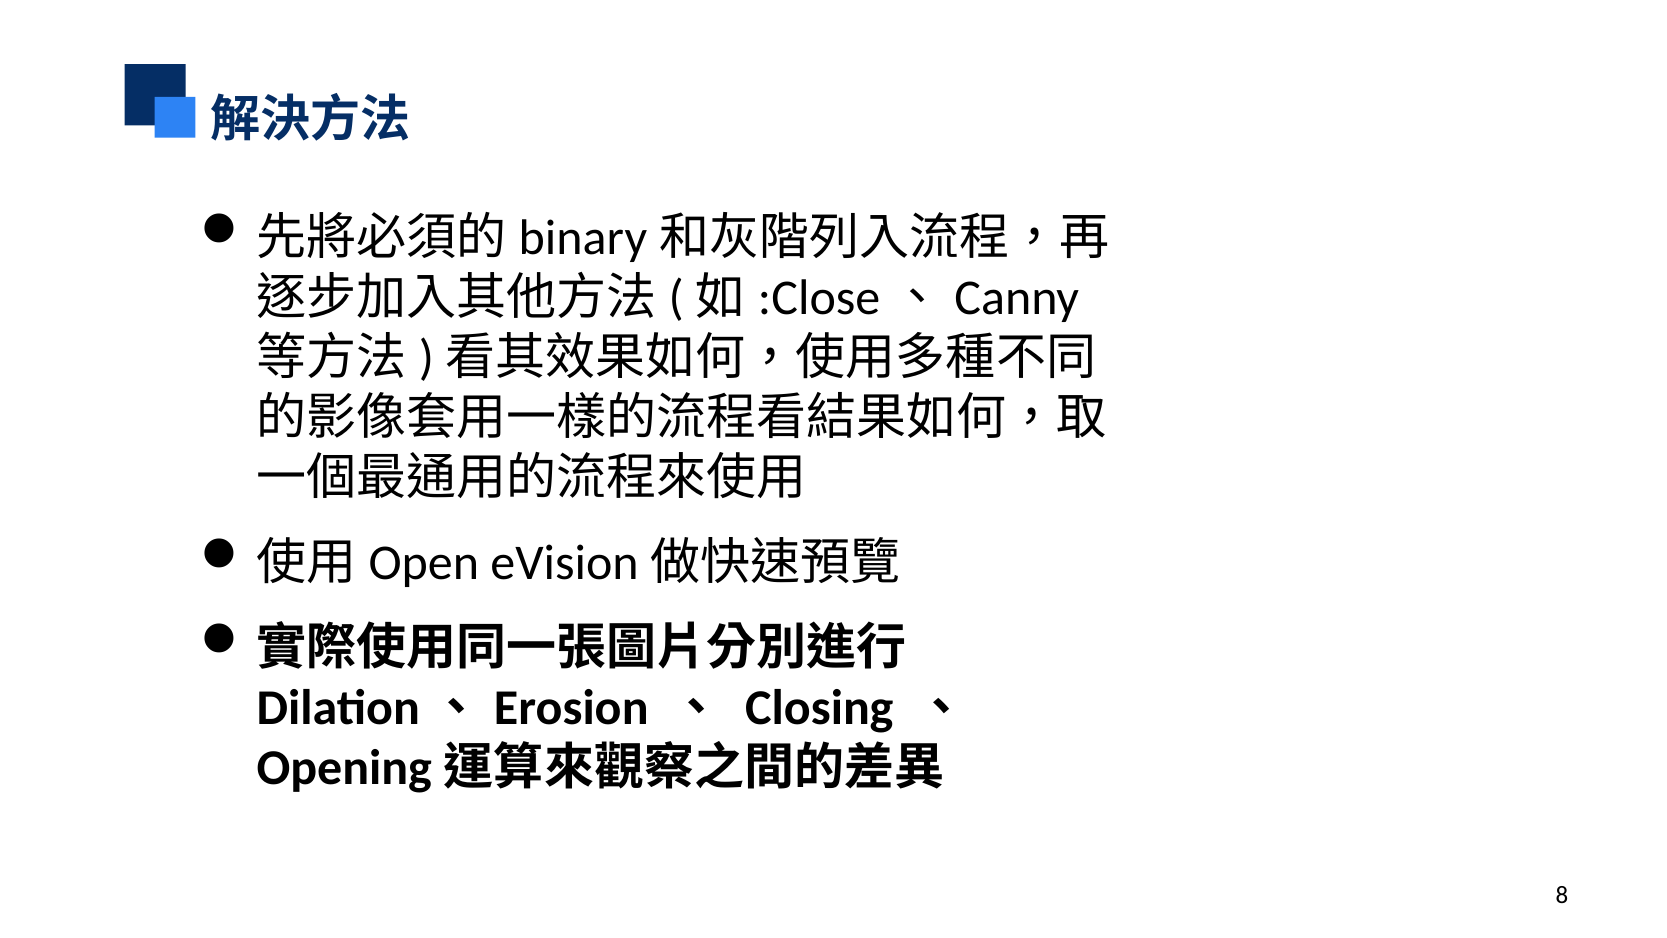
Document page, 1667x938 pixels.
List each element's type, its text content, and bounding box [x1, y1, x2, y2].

text_box [123, 62, 188, 127]
text_box 解決方法 [195, 78, 999, 154]
text_box [153, 95, 197, 140]
slide_number 8 [1194, 868, 1584, 919]
text_box 先將必須的binary和灰階列入流程，再逐步加入其他方法(如:Close、Canny等方法)看其效果如何，使用多種不同的影像套用一樣的流程看結果如何，取一個最通用的流程來使用 使用Open eVision做快速預覽 實際使用同一張圖片分別進行Dilation、Erosion 、 Closing 、 Opening運算來觀察之間的差異 [185, 197, 1155, 802]
